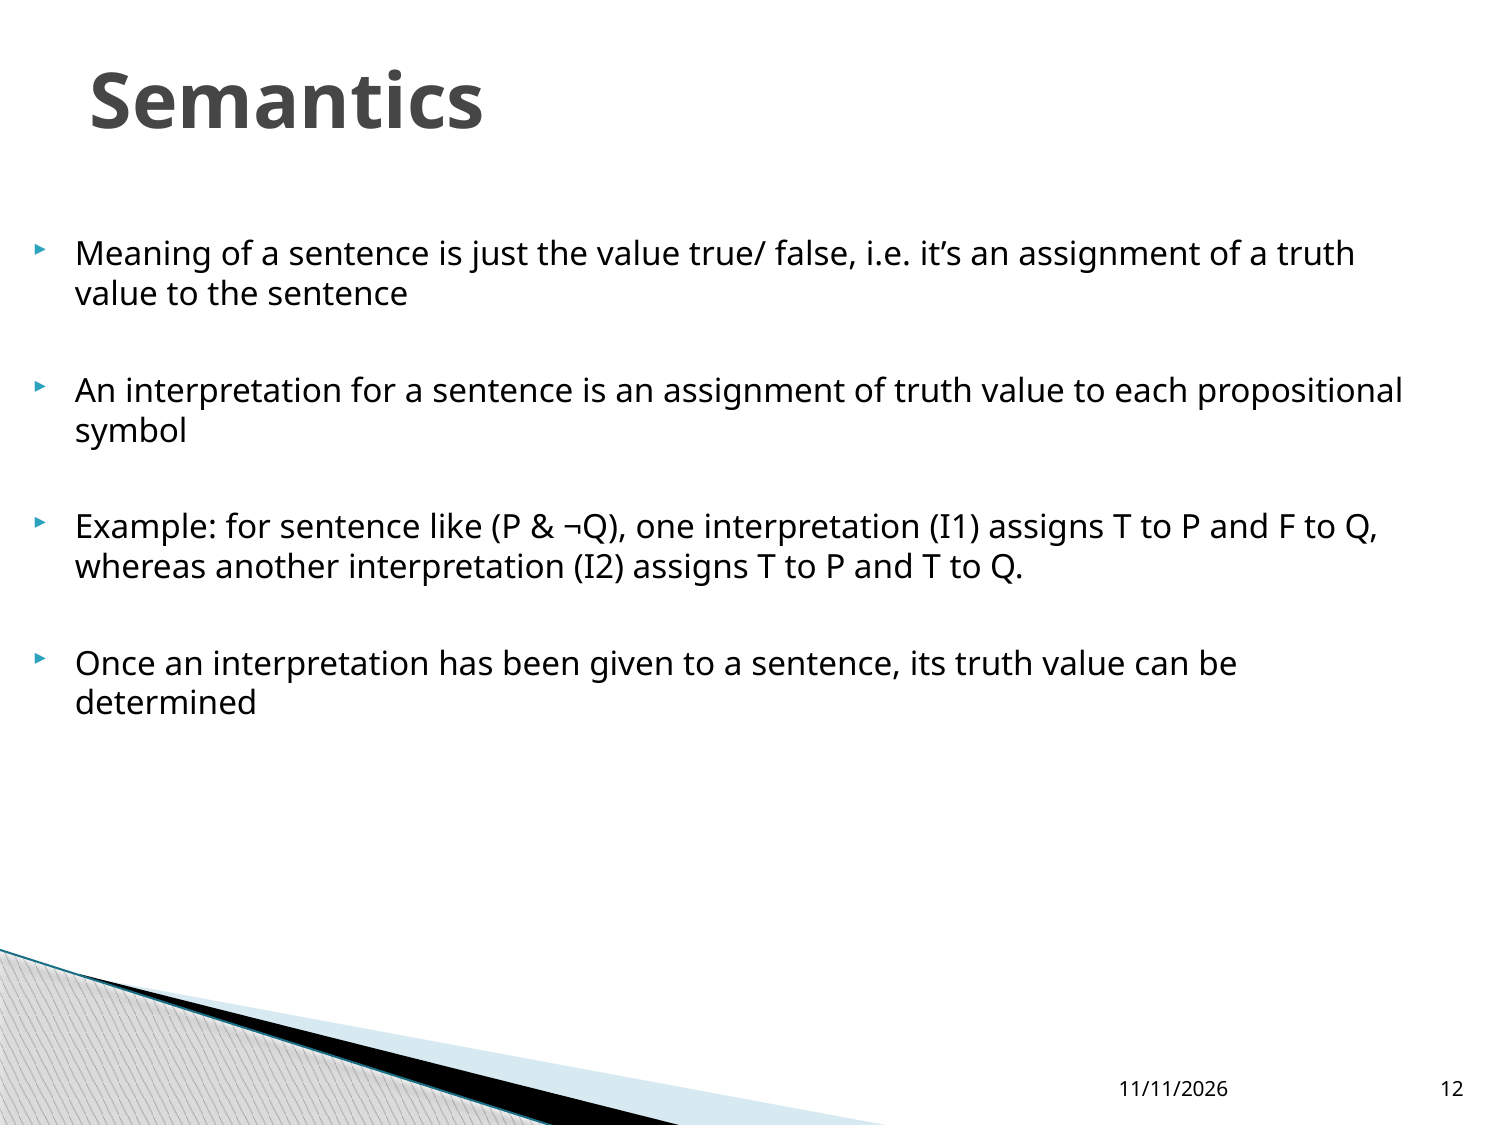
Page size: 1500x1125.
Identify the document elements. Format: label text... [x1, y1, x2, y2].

title Semantics [75, 45, 1425, 150]
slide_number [1103, 1051, 1418, 1112]
slide_number 12 [1418, 1051, 1479, 1112]
list Meaning of a sentence is just the value true/ false, i.e. it’s an assignment of a truth value to the sentence An interpretation for a sentence is an assignment of truth value to each propositional symbol Example: for sentence like (P & ¬Q), one interpretation (I1) assigns T to P and F to Q, whereas another interpretation (I2) assigns T to P and T to Q. Once an interpretation has been given to a sentence, its truth value can be determined [0, 224, 1426, 863]
